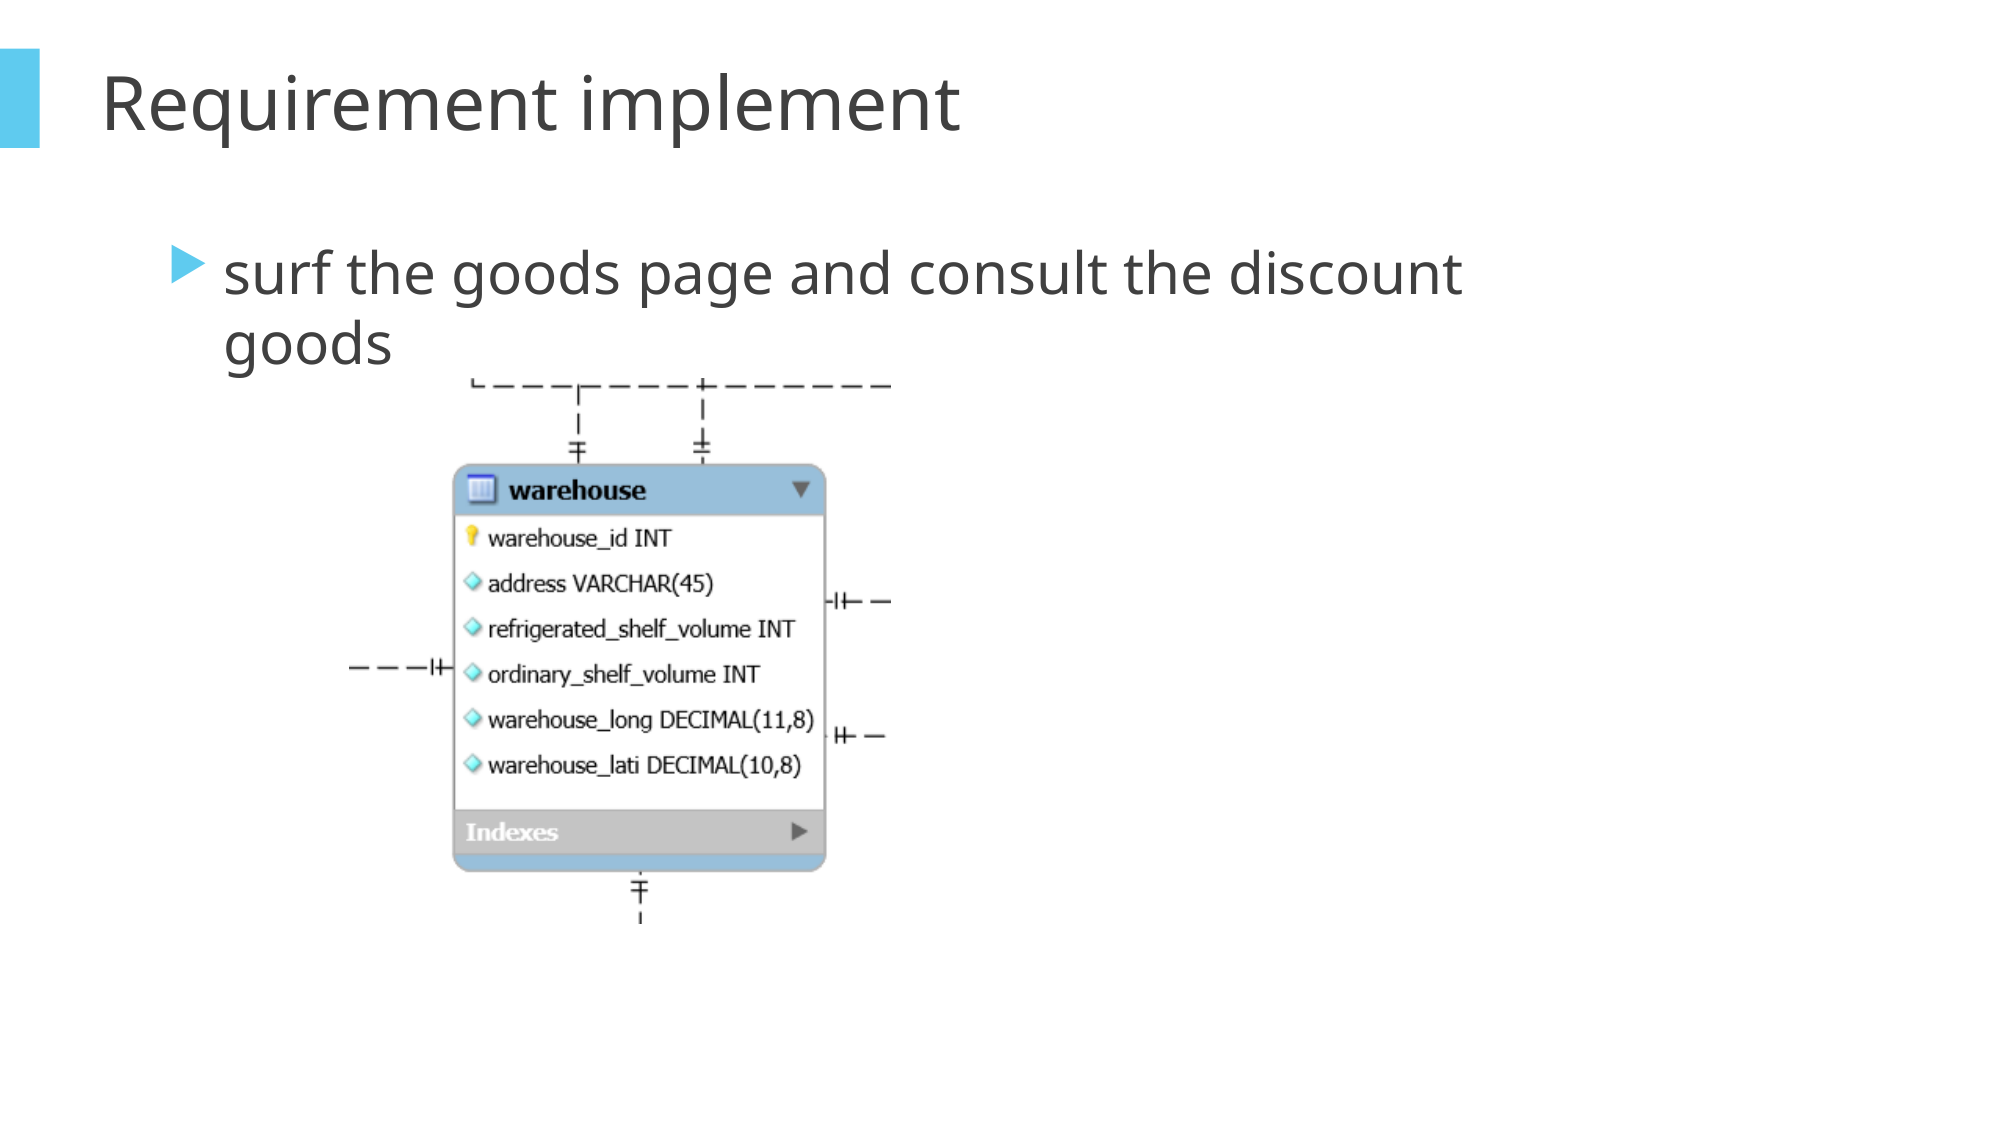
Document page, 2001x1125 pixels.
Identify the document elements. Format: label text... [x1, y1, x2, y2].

list surf the goods page and consult the discount goods [152, 228, 1624, 897]
list Requirement implement [85, 48, 1154, 148]
picture [348, 377, 891, 924]
